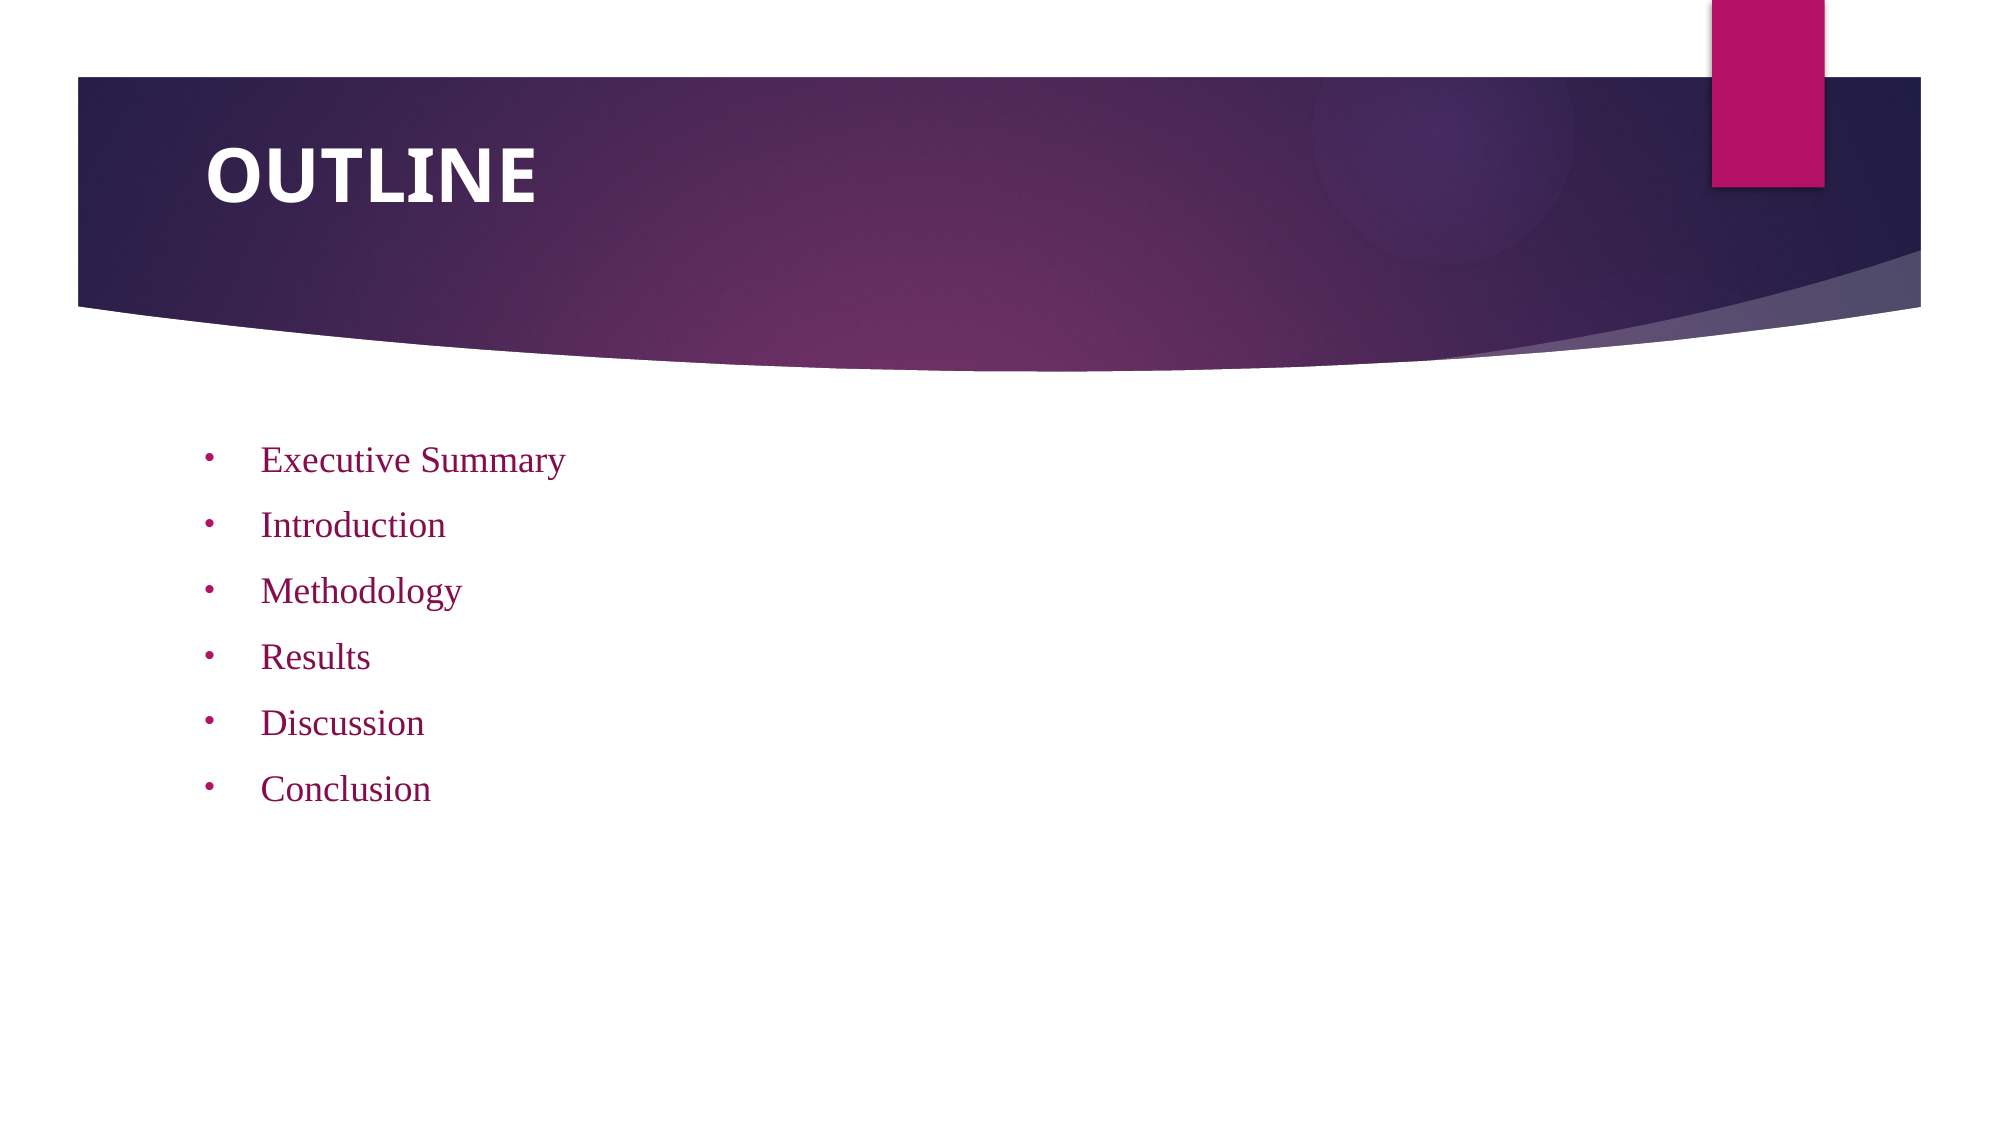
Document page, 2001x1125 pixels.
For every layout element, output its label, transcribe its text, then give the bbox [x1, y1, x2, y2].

list Executive Summary Introduction Methodology Results Discussion Conclusion [189, 427, 1638, 988]
title OUTLINE [189, 159, 1627, 276]
